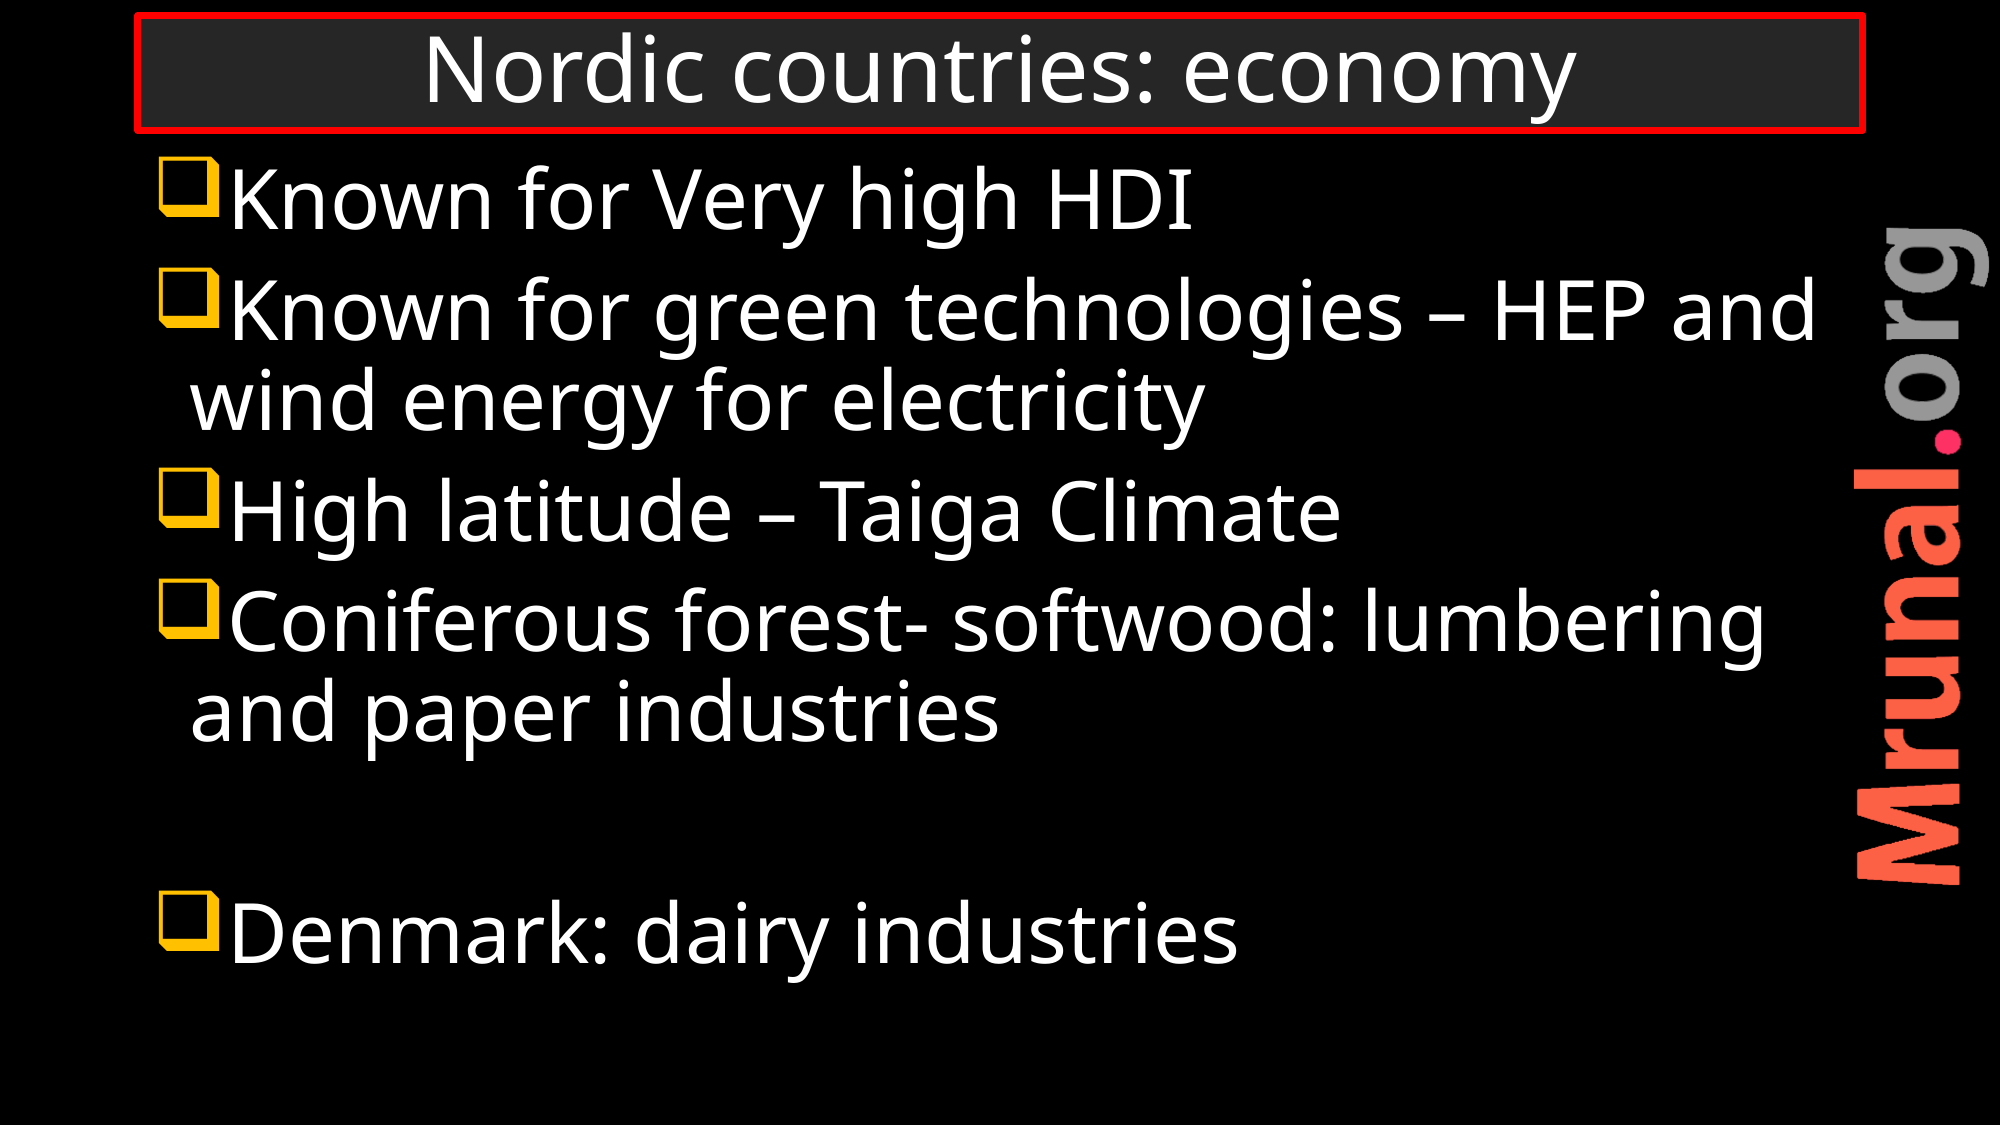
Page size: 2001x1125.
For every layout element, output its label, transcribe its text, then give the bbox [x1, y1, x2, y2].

title Nordic countries: economy [134, 12, 1866, 134]
picture [1863, 223, 2000, 894]
list Known for Very high HDI Known for green technologies – HEP and wind energy for electricity High latitude – Taiga Climate Coniferous forest- softwood: lumbering and paper industries Denmark: dairy industries [137, 149, 1863, 1014]
